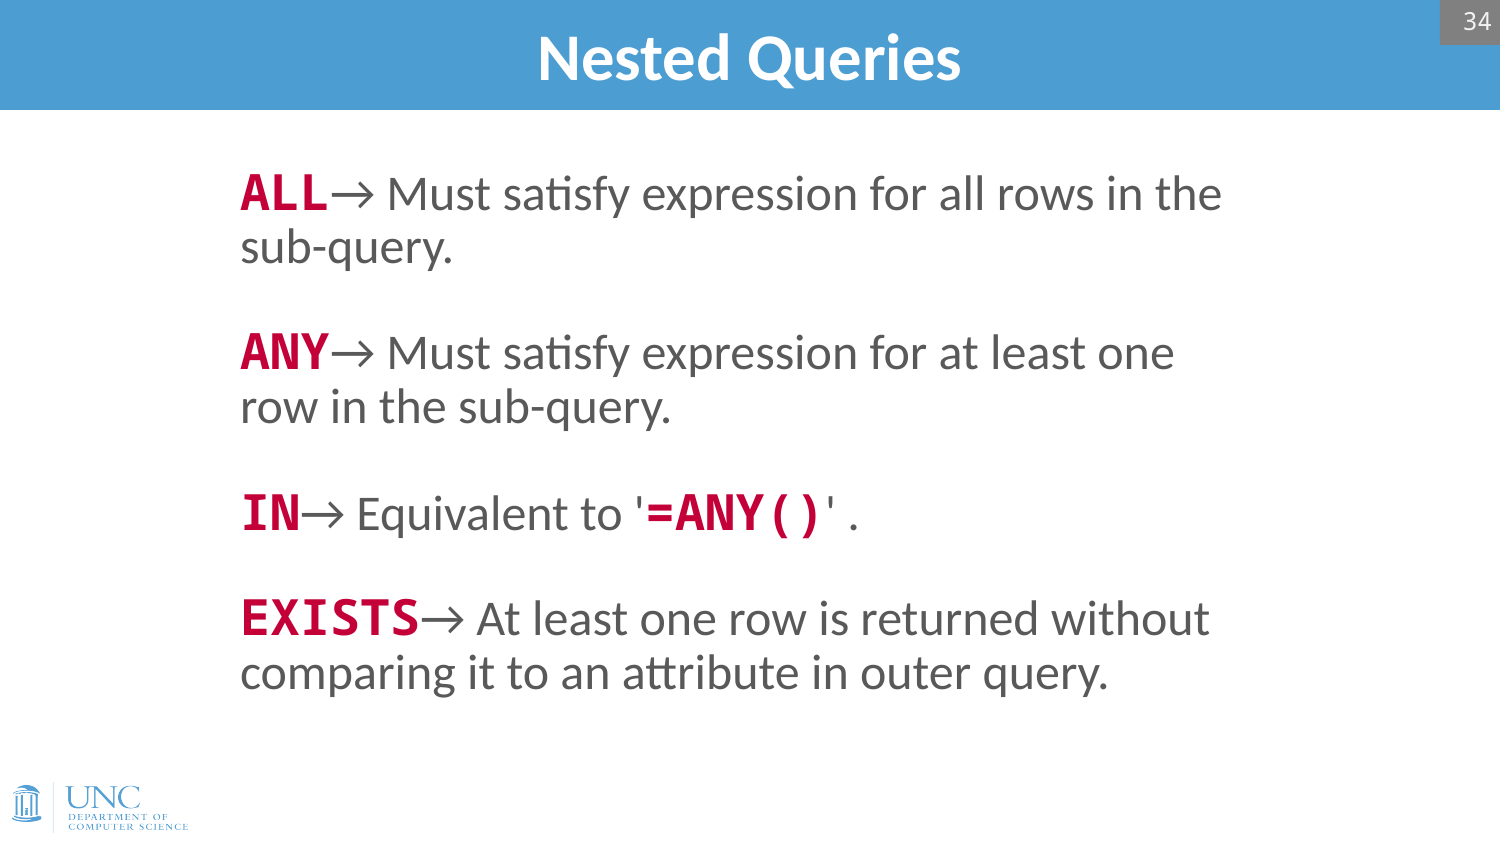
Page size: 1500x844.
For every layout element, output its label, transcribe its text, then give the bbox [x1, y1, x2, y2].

picture [12, 782, 188, 833]
list ALL→ Must satisfy expression for all rows in the sub-query. ANY→ Must satisfy expression for at least one row in the sub-query. IN→ Equivalent to '=ANY()' . EXISTS→ At least one row is returned without comparing it to an attribute in outer query. [225, 159, 1275, 760]
title Nested Queries [0, 0, 1500, 110]
text_box 34 [1439, 0, 1500, 45]
